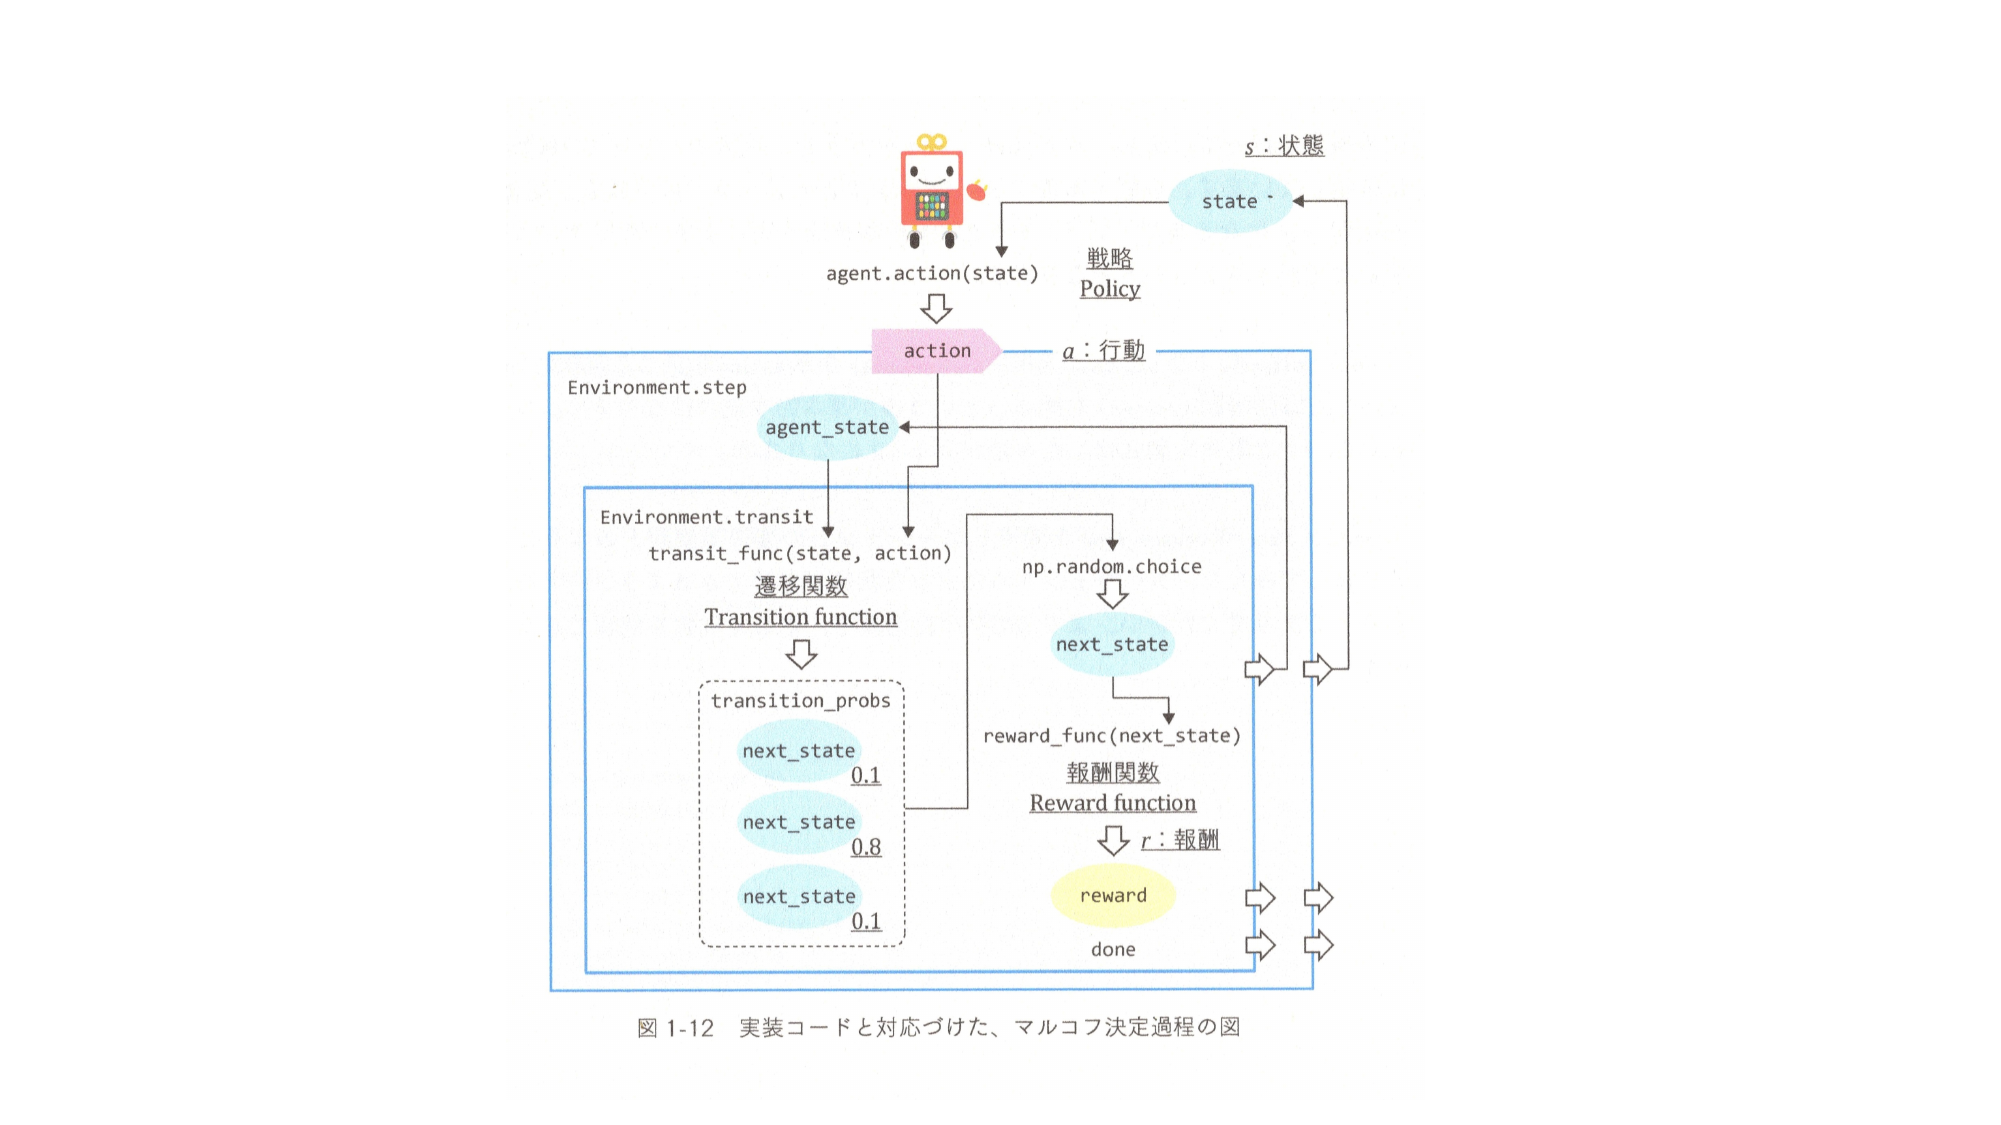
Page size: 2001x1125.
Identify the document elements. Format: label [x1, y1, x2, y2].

picture [506, 96, 1425, 1100]
